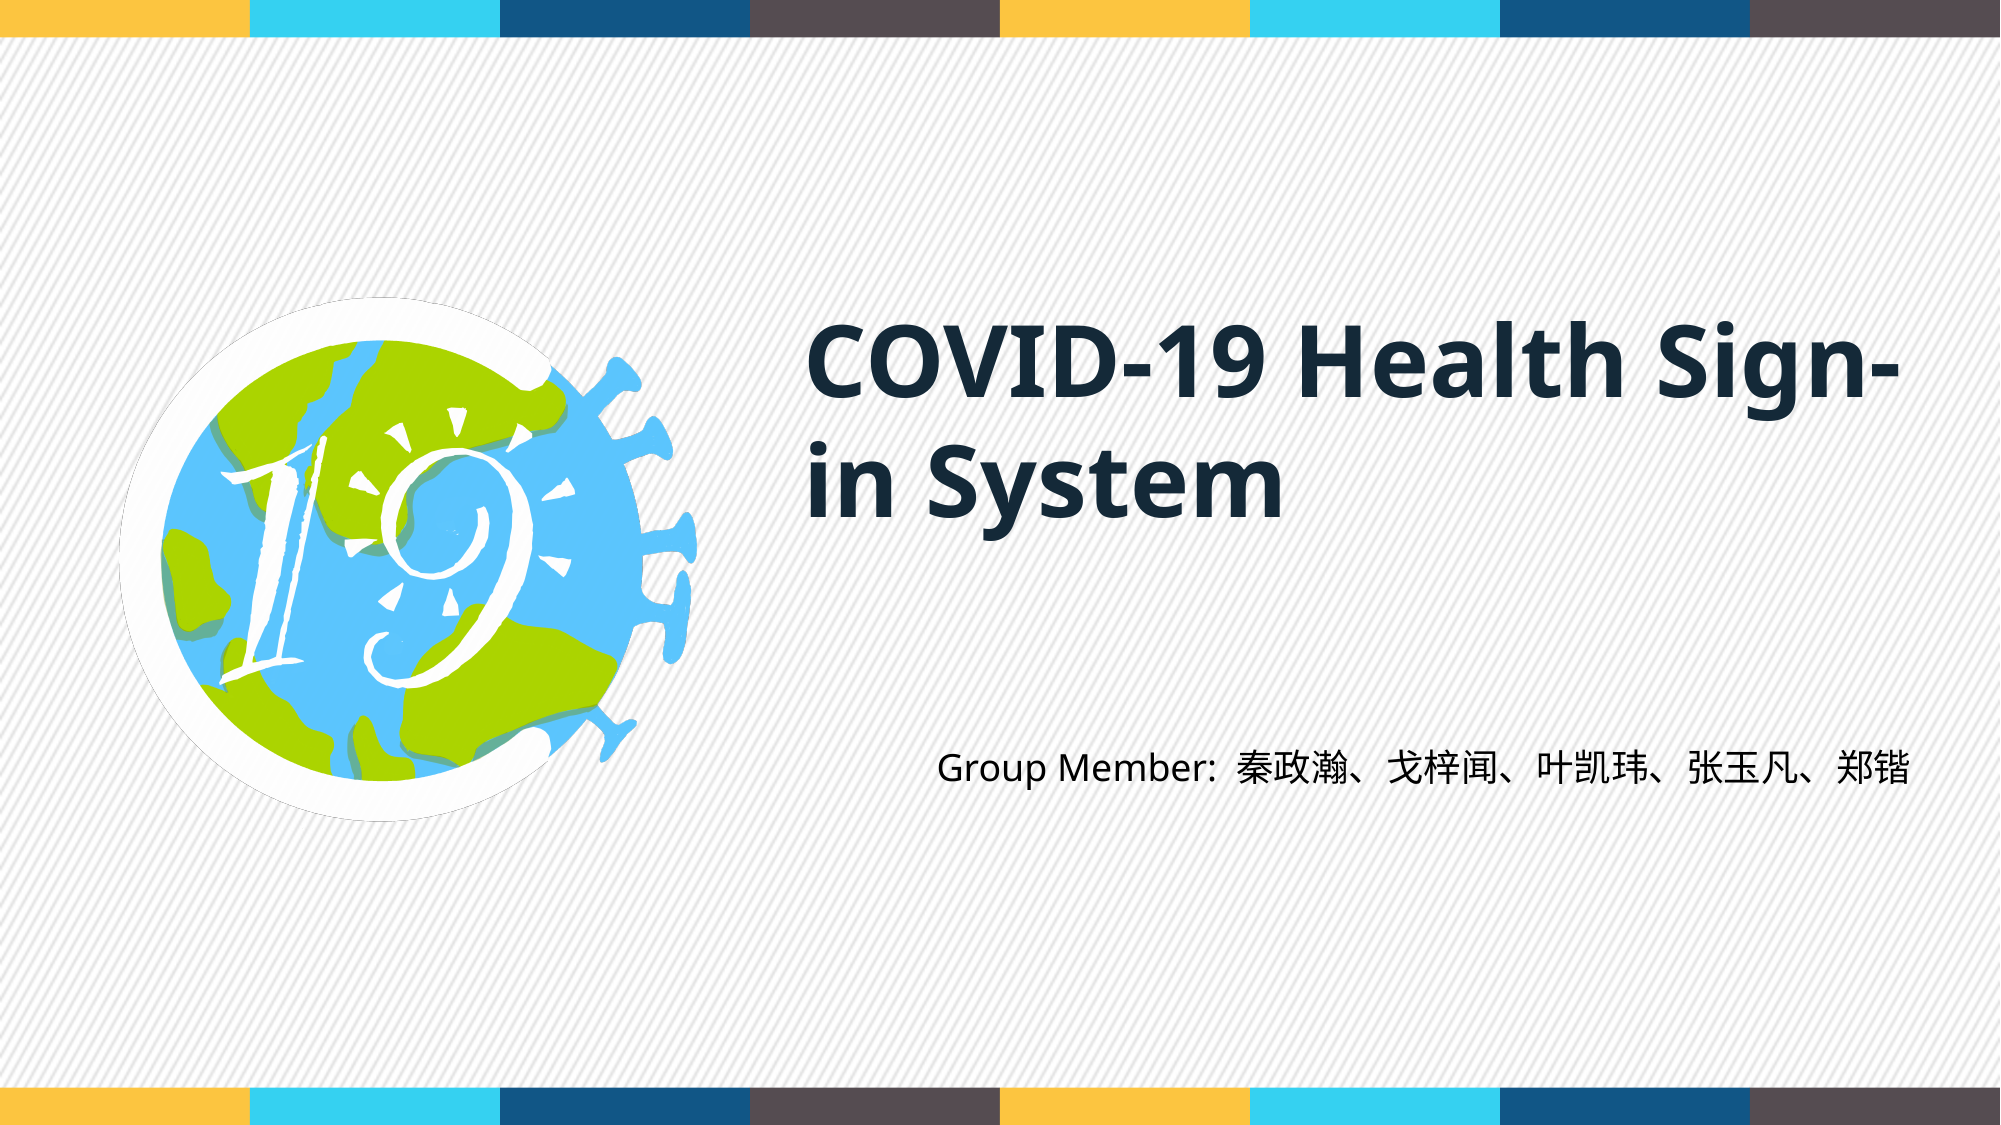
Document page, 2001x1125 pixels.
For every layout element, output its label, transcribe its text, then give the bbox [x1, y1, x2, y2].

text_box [0, 0, 2000, 38]
text_box Group Member: 秦政瀚、戈梓闻、叶凯玮、张玉凡、郑锴 [921, 736, 1926, 797]
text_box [0, 1087, 2000, 1125]
picture [0, 38, 2000, 1087]
text_box COVID-19 Health Sign-in System [788, 289, 1928, 545]
